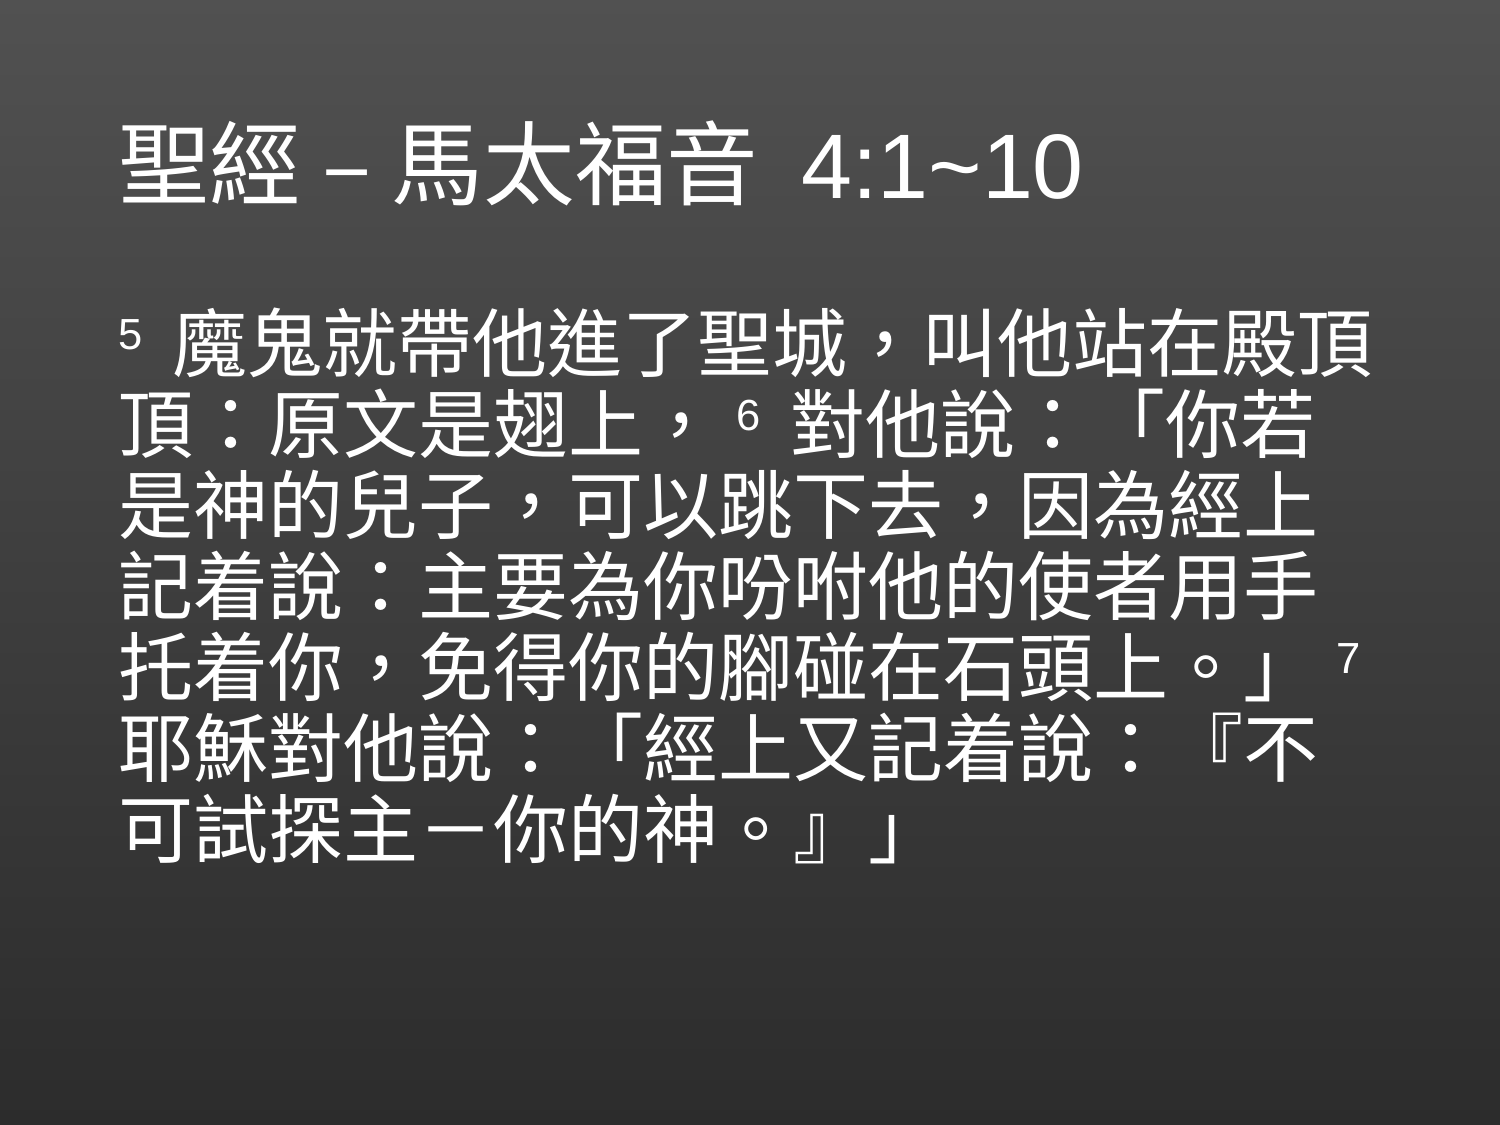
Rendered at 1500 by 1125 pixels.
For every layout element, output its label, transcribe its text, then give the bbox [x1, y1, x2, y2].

title 聖經 – 馬太福音 4:1~10 [103, 59, 1397, 278]
list 5 魔鬼就帶他進了聖城，叫他站在殿頂頂：原文是翅上，6 對他說：「你若是神的兒子，可以跳下去，因為經上記着說：主要為你吩咐他的使者用手托着你，免得你的腳碰在石頭上。」7 耶穌對他說：「經上又記着說：『不可試探主－你的神。』」 [103, 299, 1397, 1014]
